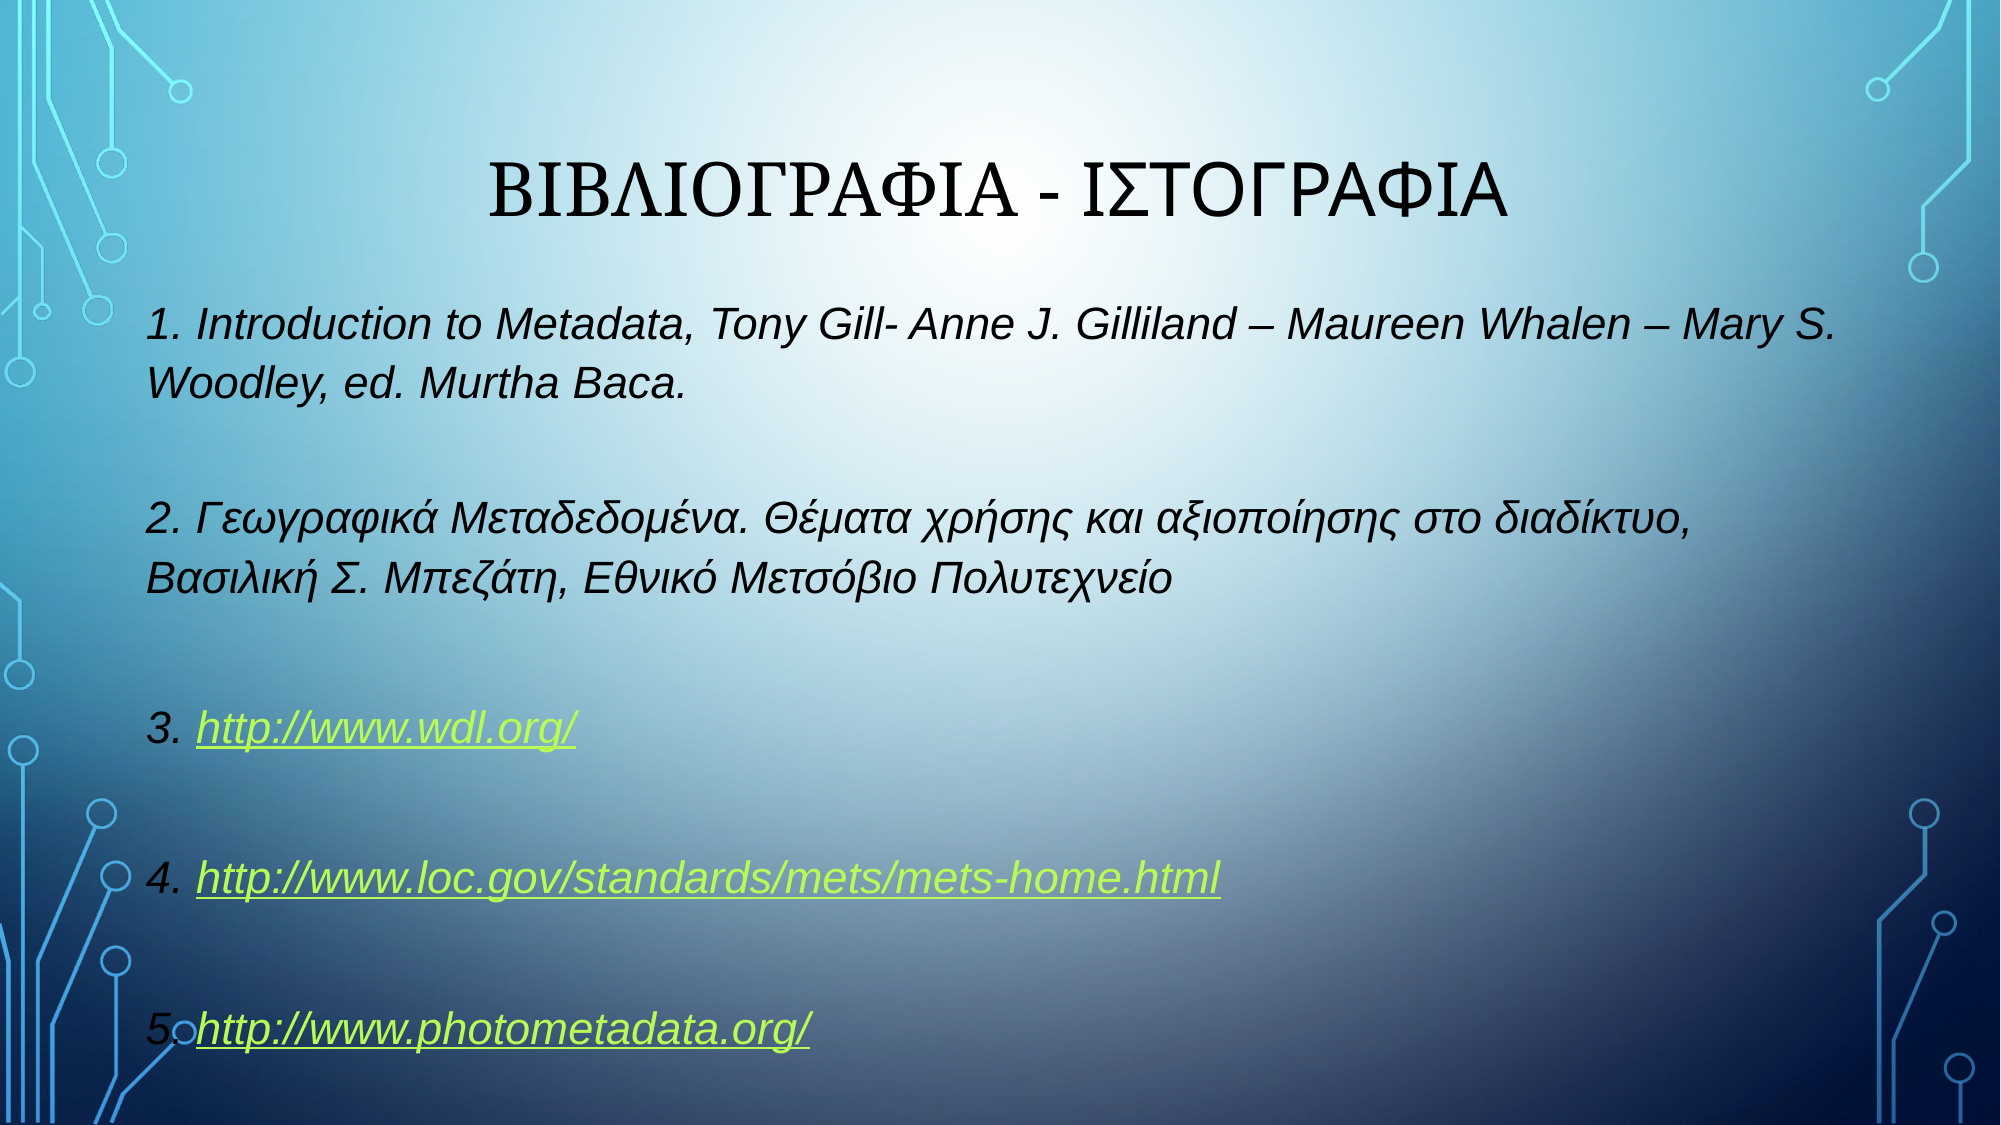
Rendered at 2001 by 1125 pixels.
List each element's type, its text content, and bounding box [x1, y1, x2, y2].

picture [0, 0, 2001, 1125]
list 1. Introduction to Metadata, Tony Gill- Anne J. Gilliland – Maureen Whalen – Mary S. Woodley, ed. Murtha Baca. 2. Γεωγραφικά Μεταδεδομένα. Θέματα χρήσης και αξιοποίησης στο διαδίκτυο, Βασιλική Σ. Μπεζάτη, Εθνικό Μετσόβιο Πολυτεχνείο 3. http://www.wdl.org/ 4. http://www.loc.gov/standards/mets/mets-home.html 5. http://www.photometadata.org/ [130, 281, 1895, 1069]
text_box [0, 52, 694, 144]
title ΒΙΒΛΙΟΓΡΑΦΙΑ - ΙΣΤΟΓΡΑΦΙΑ [472, 94, 1550, 281]
